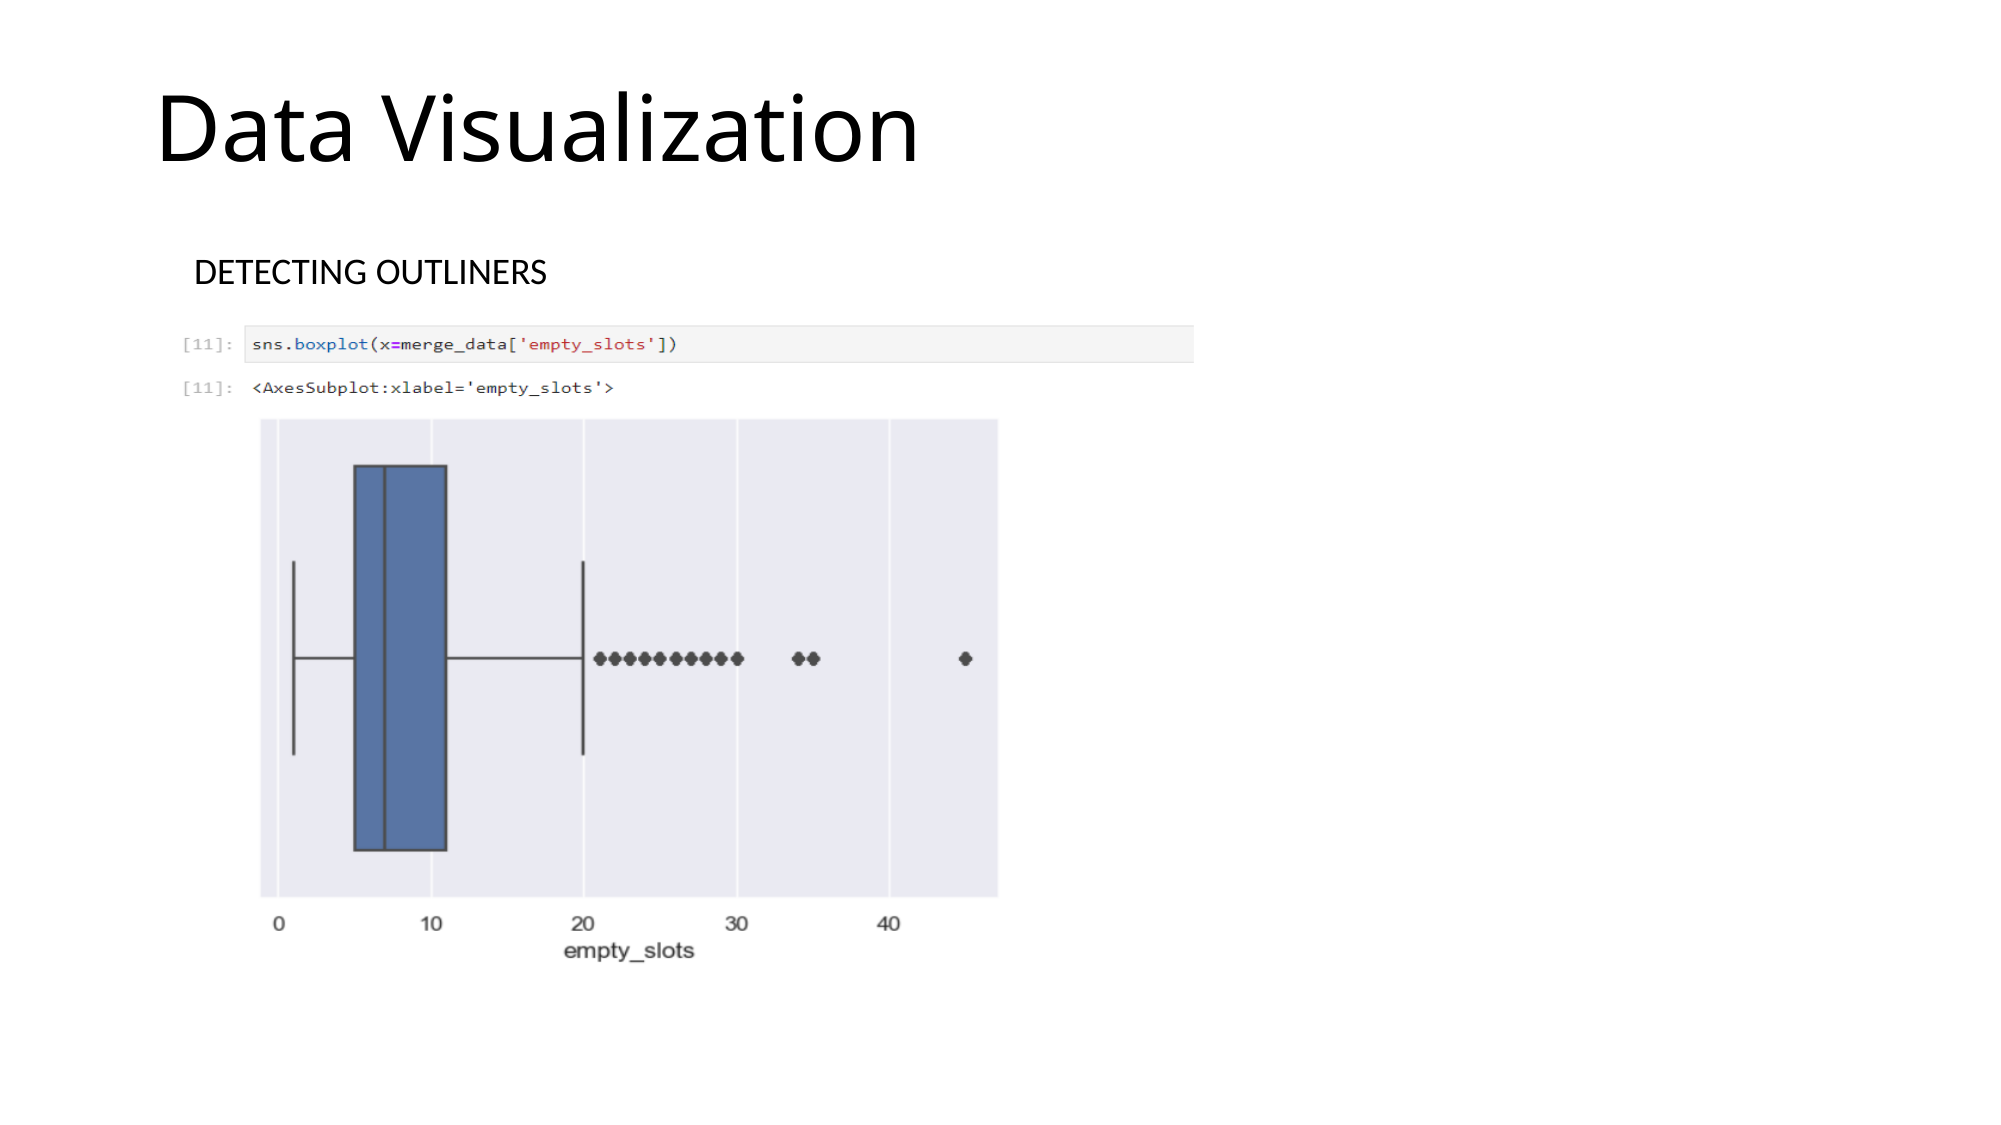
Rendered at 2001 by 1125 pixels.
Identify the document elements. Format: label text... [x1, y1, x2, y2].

text_box DETECTING OUTLINERS [179, 239, 1445, 300]
picture [179, 313, 1553, 987]
title Data Visualization [139, 57, 1863, 206]
